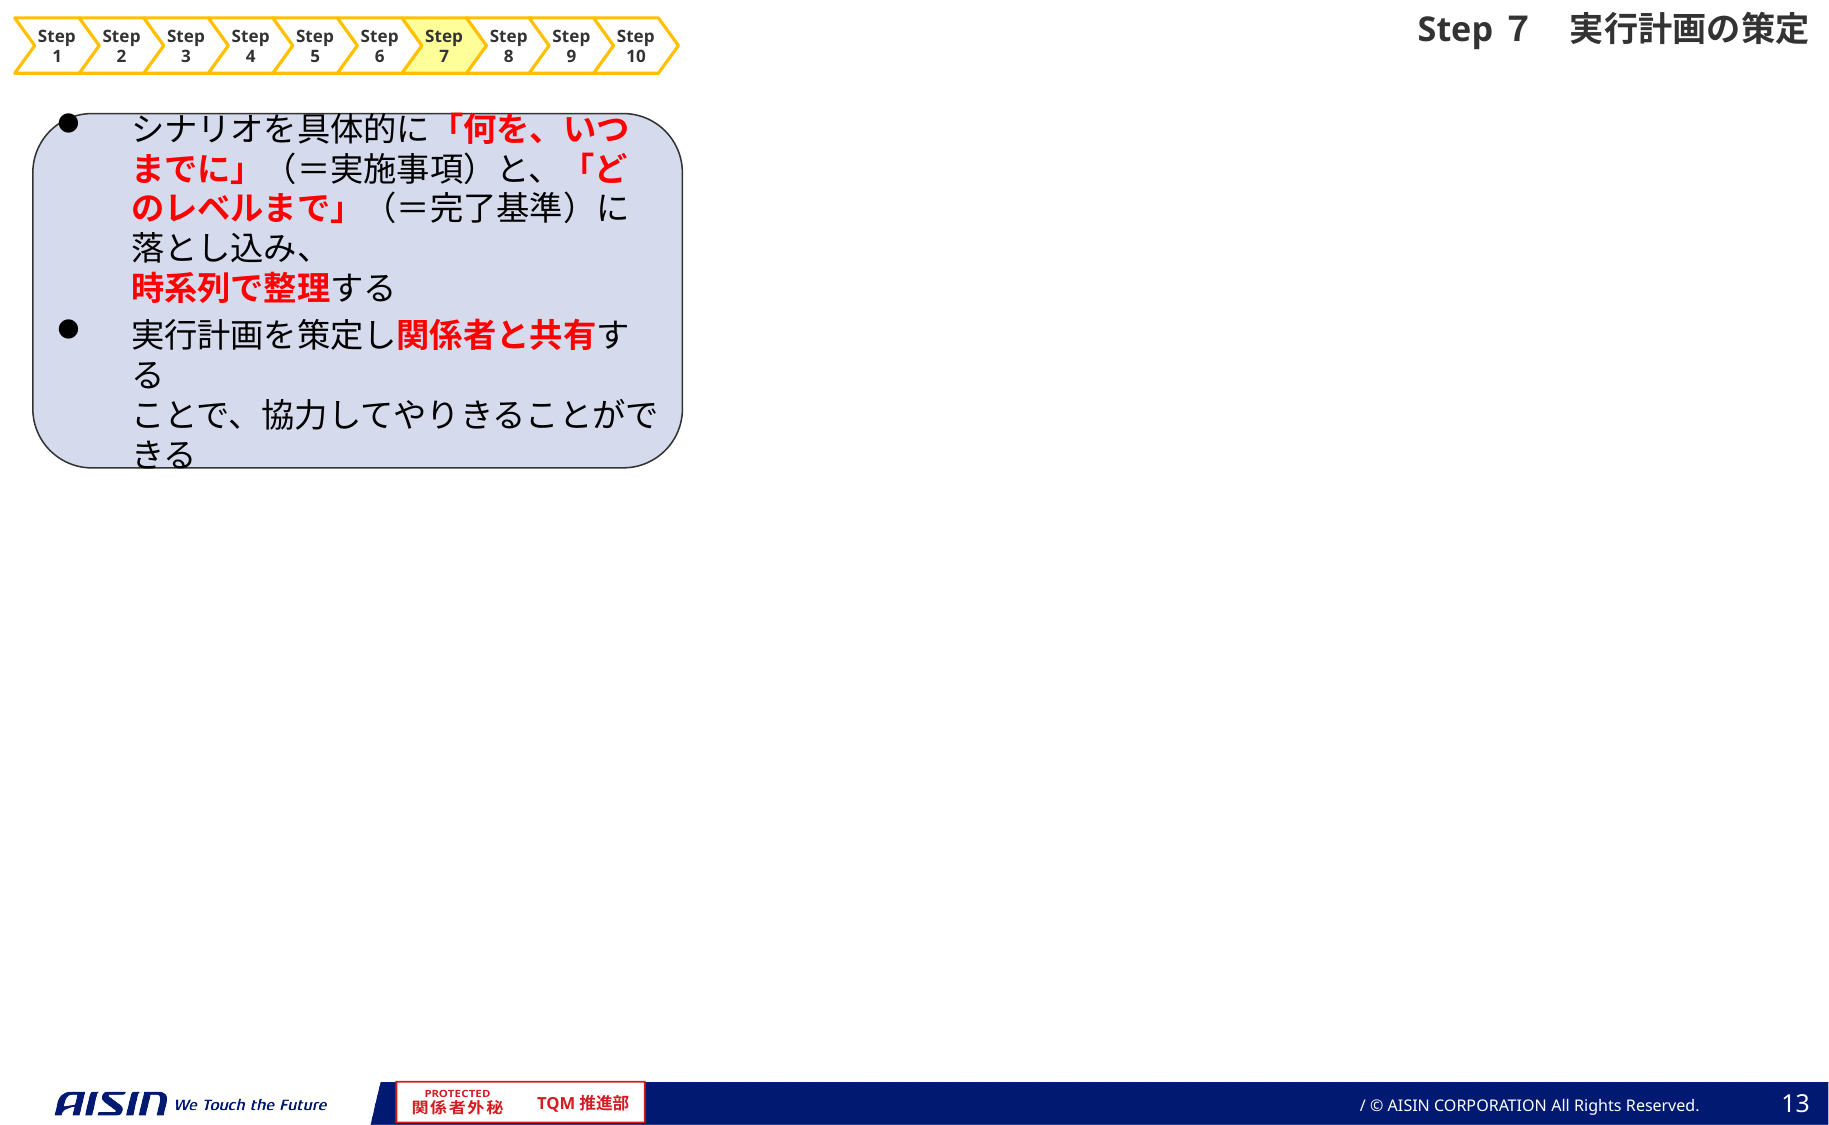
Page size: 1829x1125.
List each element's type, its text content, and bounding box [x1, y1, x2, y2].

picture [0, 1082, 1829, 1125]
text_box シナリオを具体的に「何を、いつまでに」（＝実施事項）と、「どのレベルまで」（＝完了基準）に落とし込み、 時系列で整理する 実行計画を策定し関係者と共有する ことで、協力してやりきることができる [32, 113, 683, 468]
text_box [14, 17, 679, 74]
text_box Step７ 実行計画の策定 [200, 0, 1825, 56]
